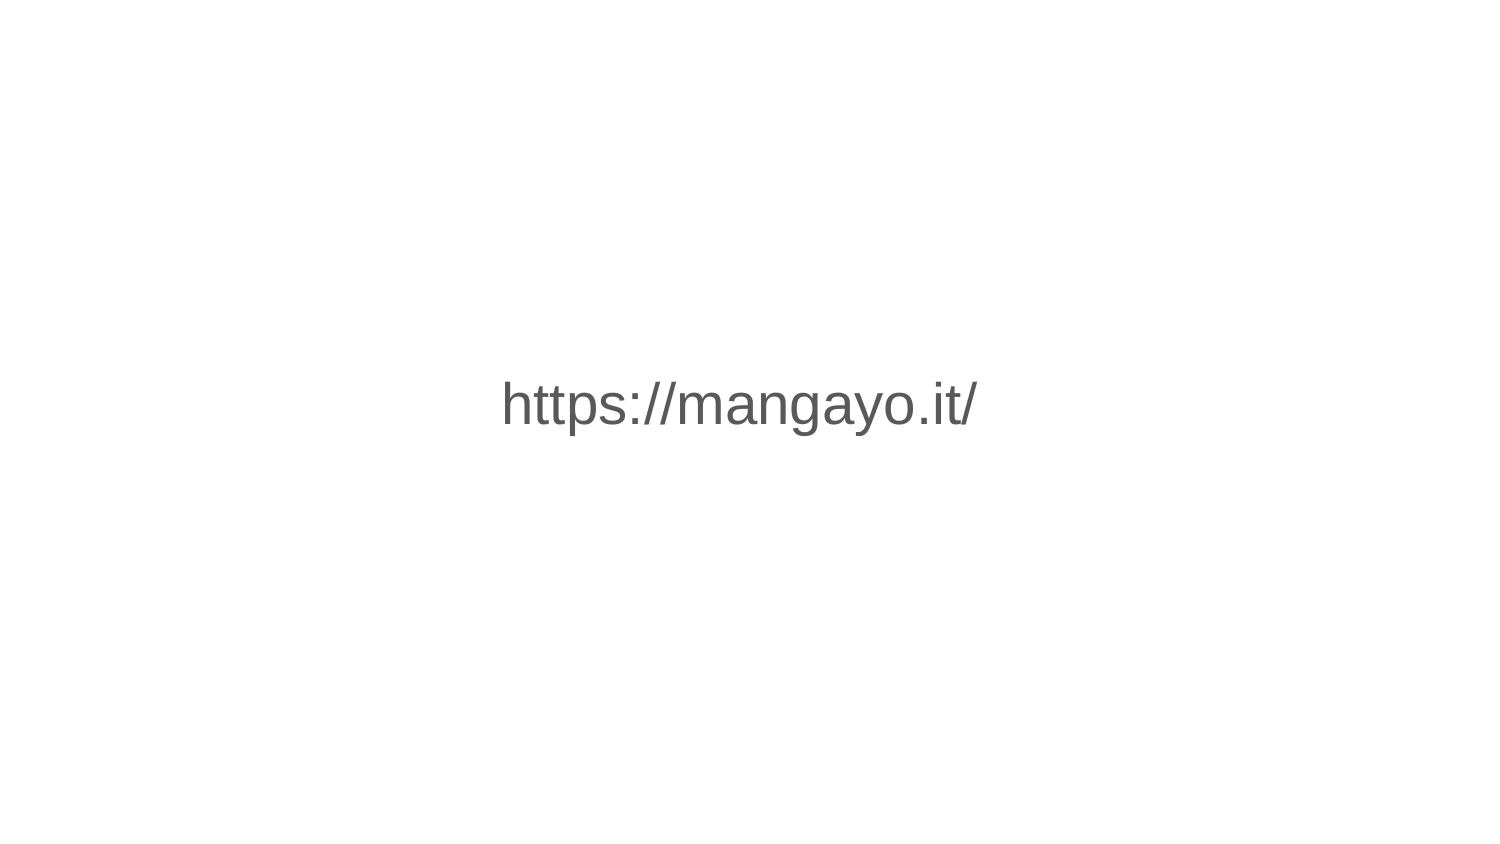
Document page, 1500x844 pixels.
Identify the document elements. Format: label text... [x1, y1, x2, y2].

subtitle https://mangayo.it/ [41, 356, 1439, 487]
